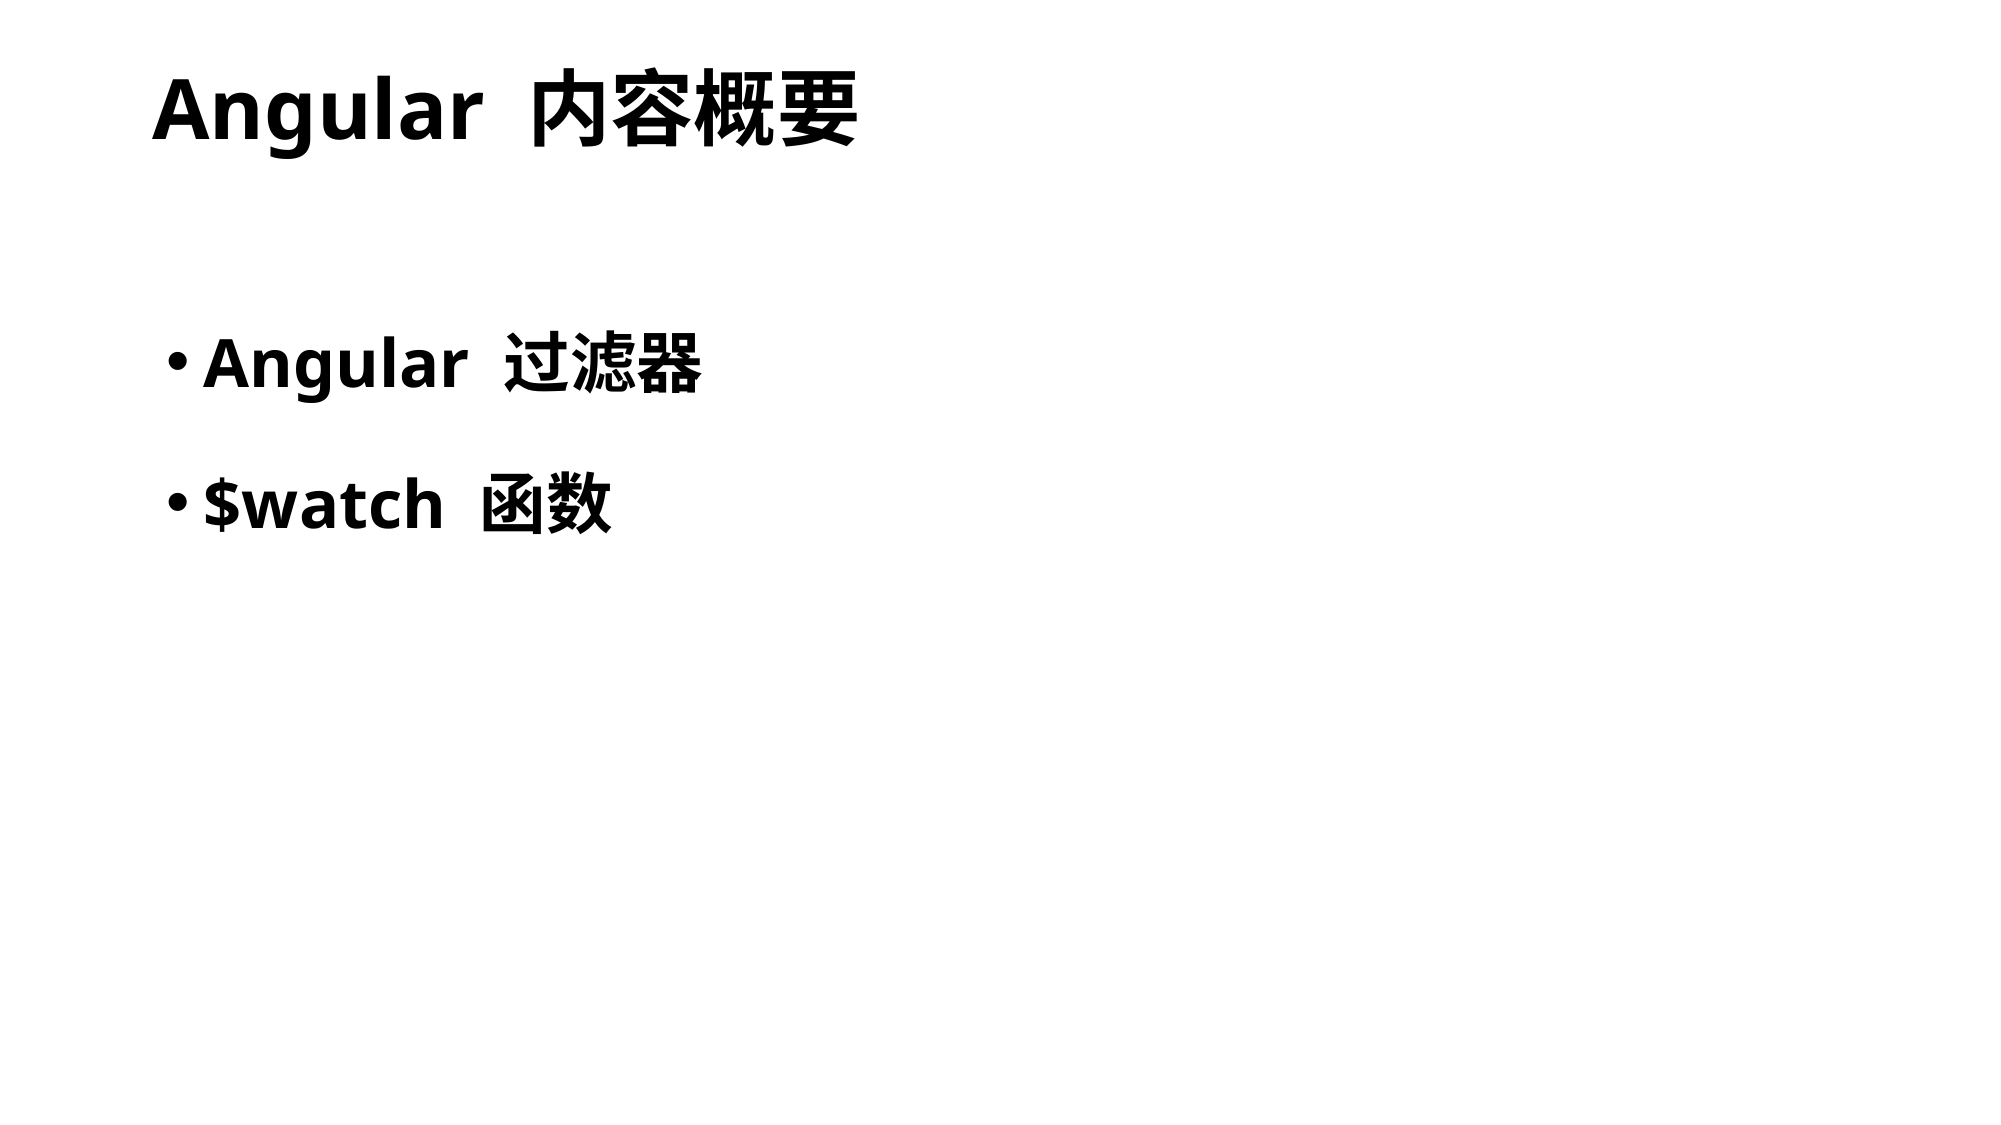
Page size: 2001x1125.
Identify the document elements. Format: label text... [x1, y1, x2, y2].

list Angular 过滤器 $watch 函数 [151, 171, 1877, 783]
title Angular 内容概要 [137, 3, 1863, 222]
